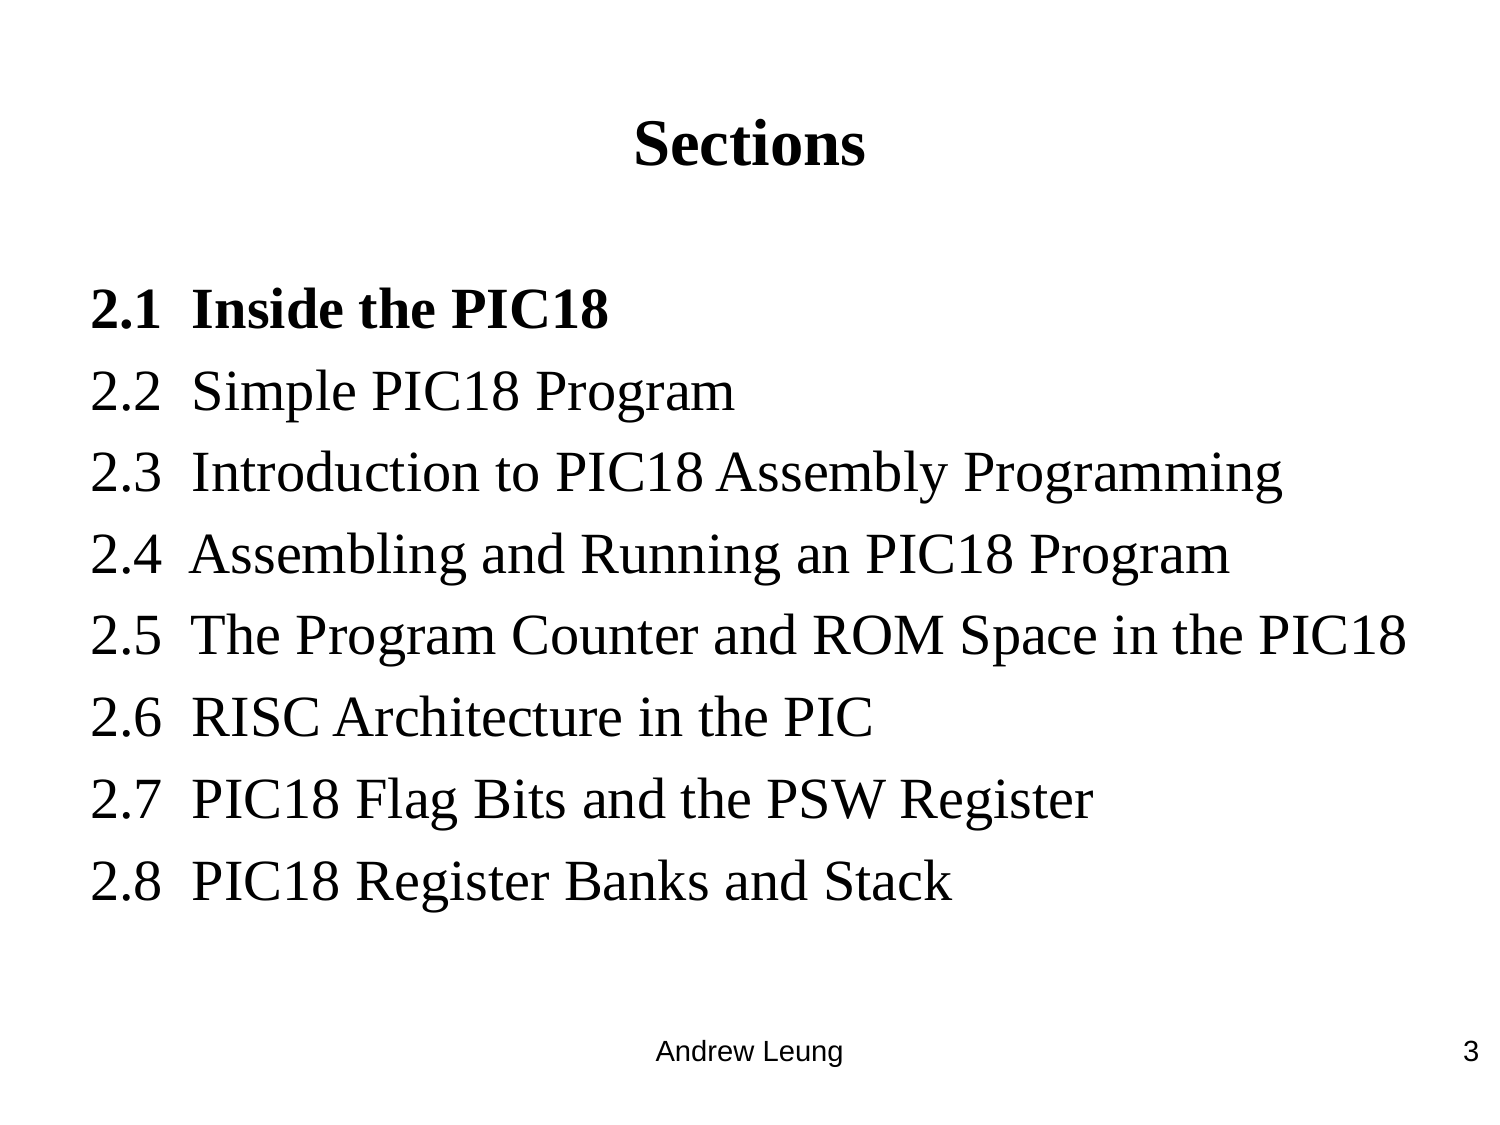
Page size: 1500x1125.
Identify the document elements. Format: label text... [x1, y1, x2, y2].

title Sections [75, 45, 1425, 233]
list 2.1 Inside the PIC18 2.2 Simple PIC18 Program 2.3 Introduction to PIC18 Assembly Programming 2.4 Assembling and Running an PIC18 Program 2.5 The Program Counter and ROM Space in the PIC18 2.6 RISC Architecture in the PIC 2.7 PIC18 Flag Bits and the PSW Register 2.8 PIC18 Register Banks and Stack [75, 262, 1425, 1005]
slide_number 3 [1143, 1024, 1495, 1103]
footer Andrew Leung [512, 1024, 988, 1103]
